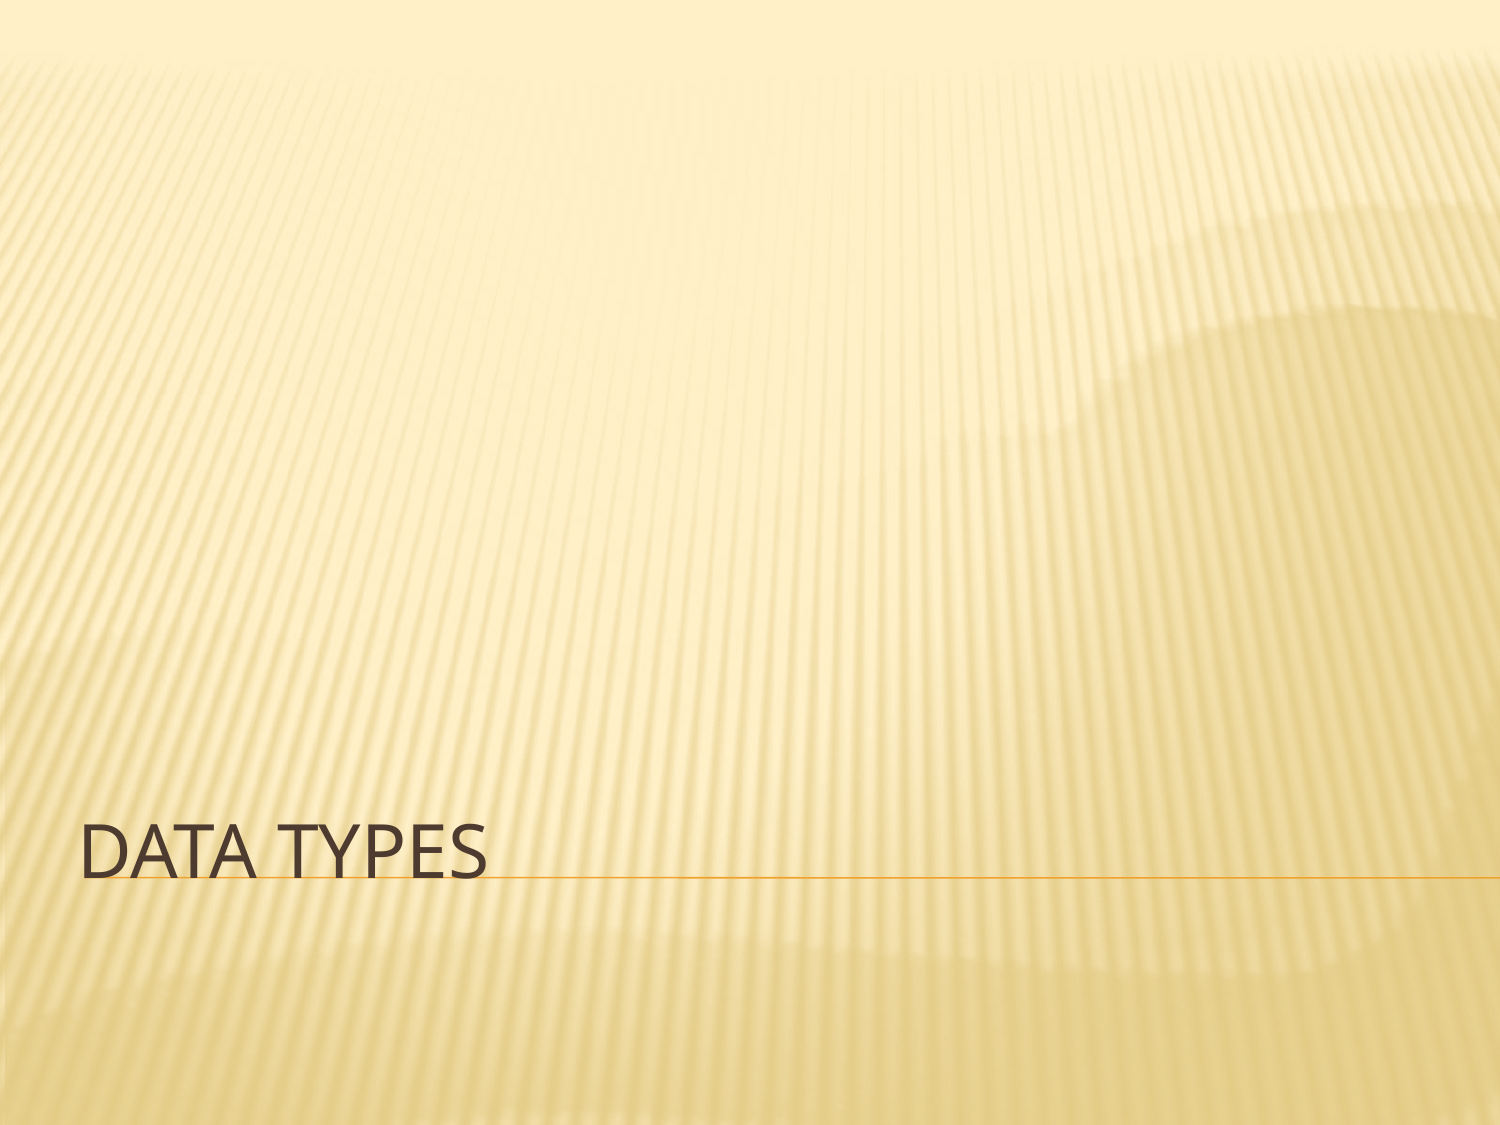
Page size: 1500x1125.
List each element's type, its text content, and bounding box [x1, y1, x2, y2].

title data types [62, 796, 1450, 997]
